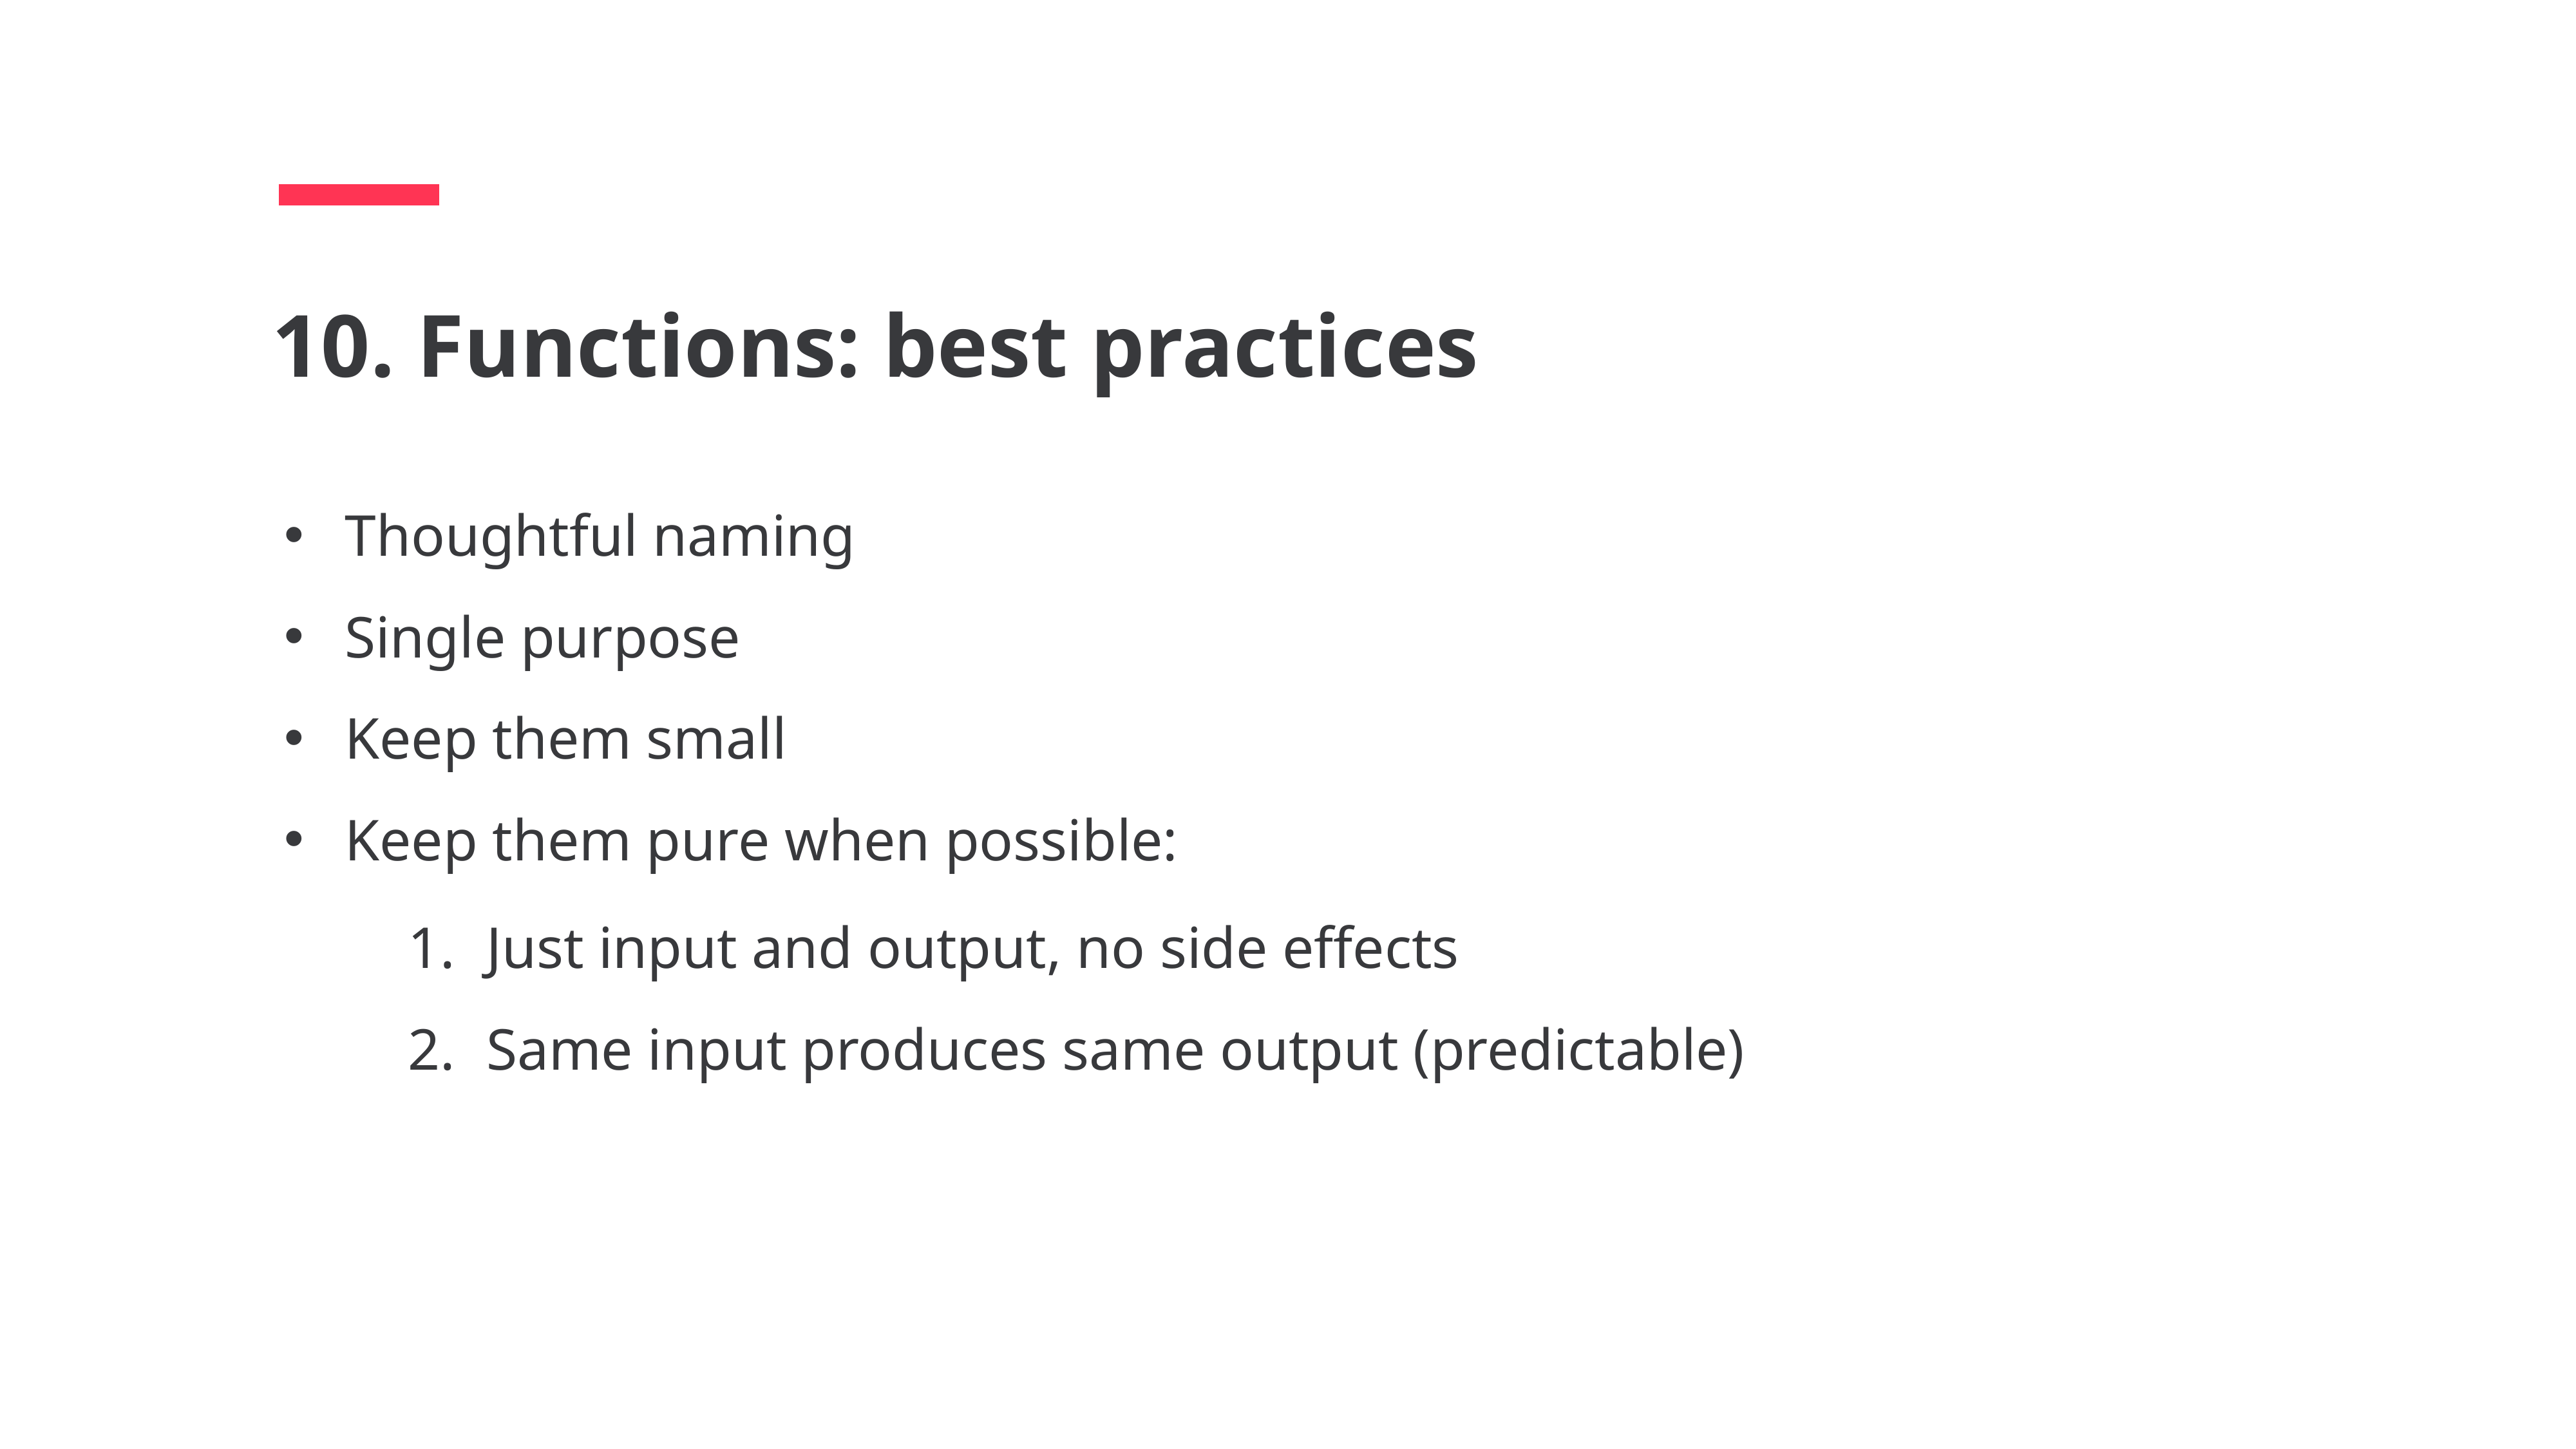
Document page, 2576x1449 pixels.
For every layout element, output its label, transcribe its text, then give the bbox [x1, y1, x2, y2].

text_box 10. Functions: best practices [267, 285, 1484, 400]
text_box Thoughtful naming Single purpose Keep them small Keep them pure when possible: [279, 460, 2306, 878]
text_box Just input and output, no side effects Same input produces same output (predictable) [402, 873, 2429, 1087]
